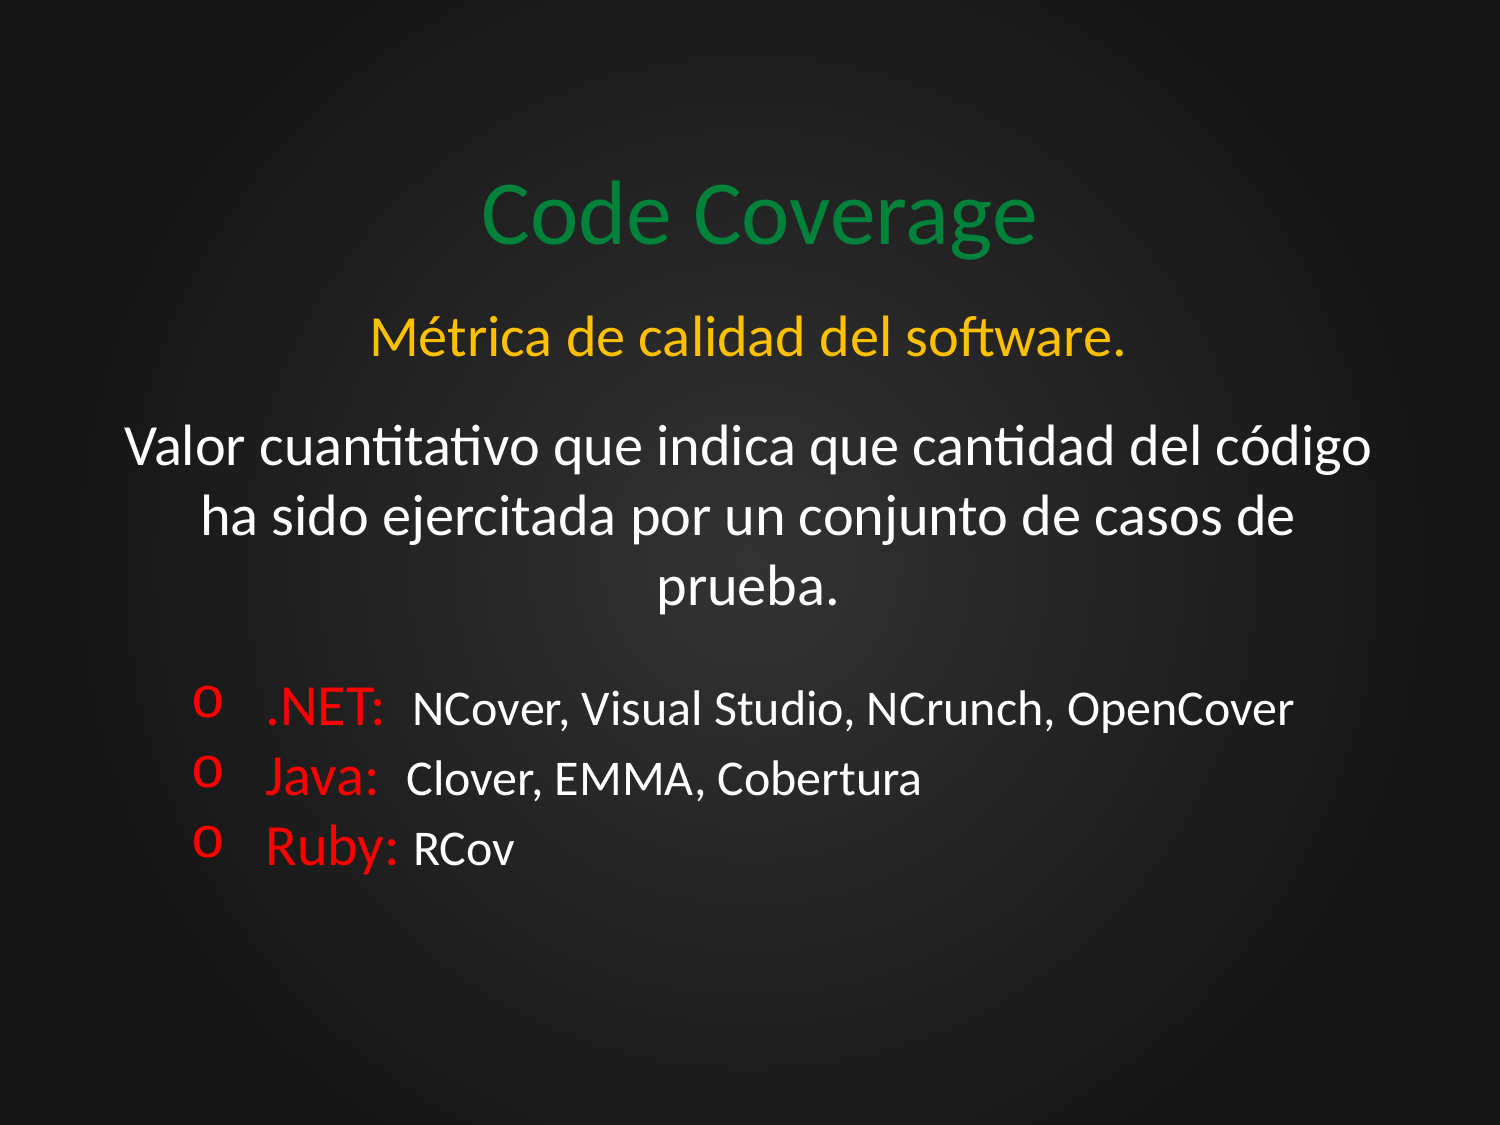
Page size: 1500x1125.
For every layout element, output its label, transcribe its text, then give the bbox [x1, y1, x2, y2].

title Code Coverage [84, 148, 1436, 268]
text_box Valor cuantitativo que indica que cantidad del código ha sido ejercitada por un conjunto de casos de prueba. [92, 399, 1404, 636]
text_box .NET: NCover, Visual Studio, NCrunch, OpenCover Java: Clover, EMMA, Cobertura Ruby: RCov [175, 659, 1321, 885]
picture [0, 0, 1500, 1125]
text_box Métrica de calidad del software. [92, 290, 1404, 386]
